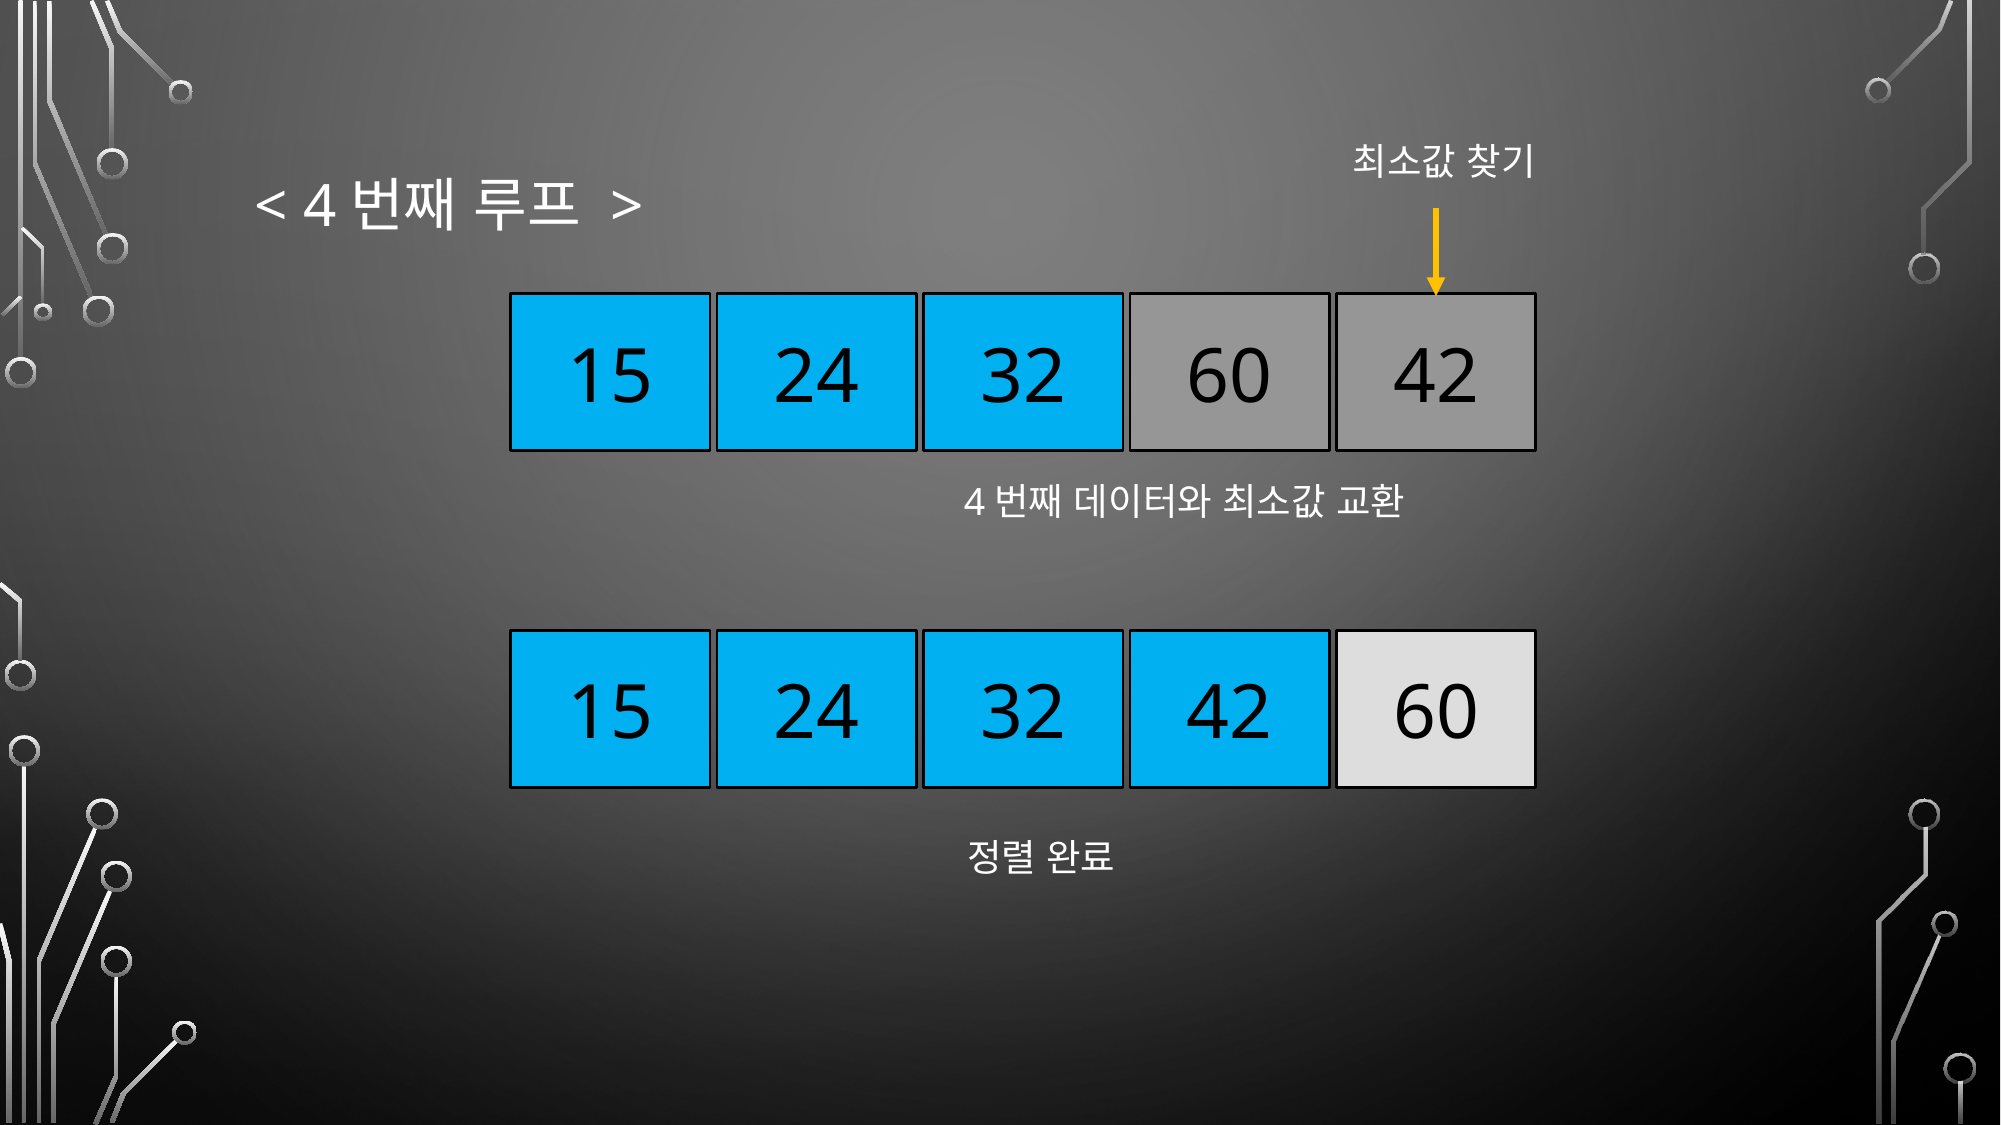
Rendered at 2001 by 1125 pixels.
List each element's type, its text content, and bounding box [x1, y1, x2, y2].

text_box 4번째 데이터와 최소값 교환 [949, 470, 1421, 530]
text_box 15 [509, 292, 711, 452]
text_box 60 [1335, 629, 1537, 789]
text_box 60 [1129, 292, 1331, 452]
text_box 최소값 찾기 [1338, 130, 1551, 191]
text_box 24 [716, 629, 918, 789]
text_box 32 [922, 292, 1124, 452]
text_box 42 [1129, 629, 1331, 789]
text_box 정렬 완료 [952, 826, 1131, 886]
text_box 24 [716, 292, 918, 452]
text_box < 4번째 루프 > [239, 160, 660, 246]
text_box 32 [922, 629, 1124, 789]
text_box 42 [1335, 292, 1537, 452]
text_box 15 [509, 629, 711, 789]
